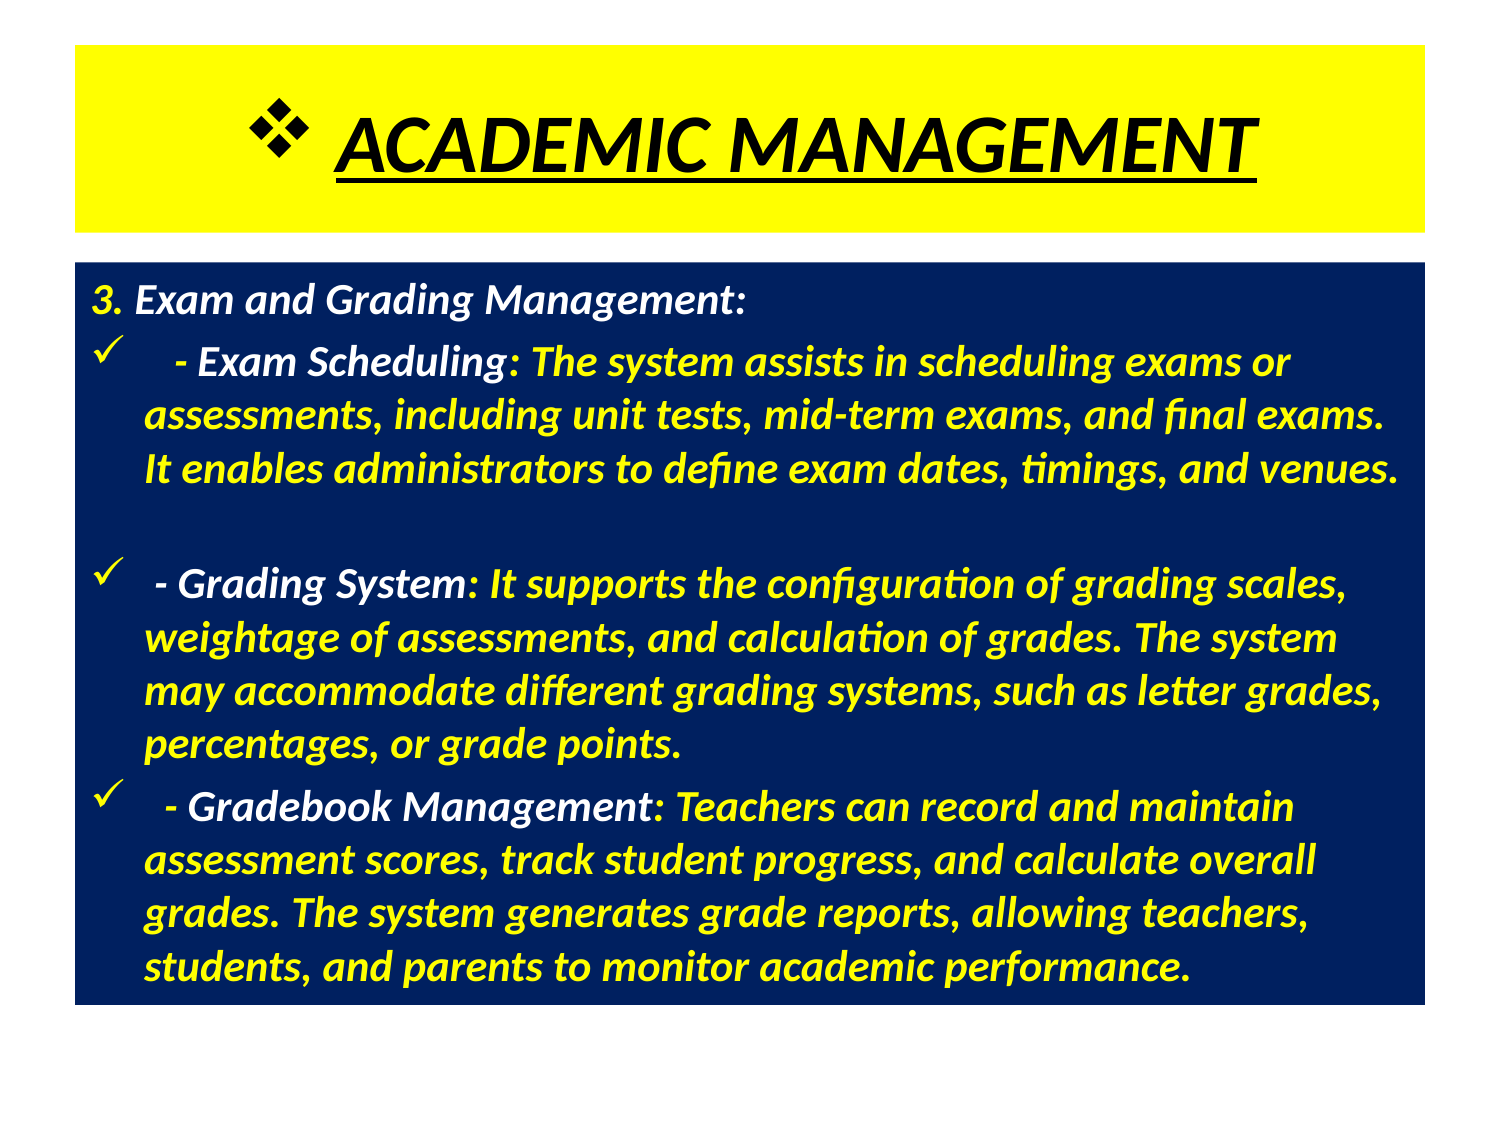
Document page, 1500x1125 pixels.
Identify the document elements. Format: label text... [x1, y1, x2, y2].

title ACADEMIC MANAGEMENT [75, 45, 1425, 233]
list 3. Exam and Grading Management: - Exam Scheduling: The system assists in scheduling exams or assessments, including unit tests, mid-term exams, and final exams. It enables administrators to define exam dates, timings, and venues. - Grading System: It supports the configuration of grading scales, weightage of assessments, and calculation of grades. The system may accommodate different grading systems, such as letter grades, percentages, or grade points. - Gradebook Management: Teachers can record and maintain assessment scores, track student progress, and calculate overall grades. The system generates grade reports, allowing teachers, students, and parents to monitor academic performance. [75, 262, 1425, 1005]
